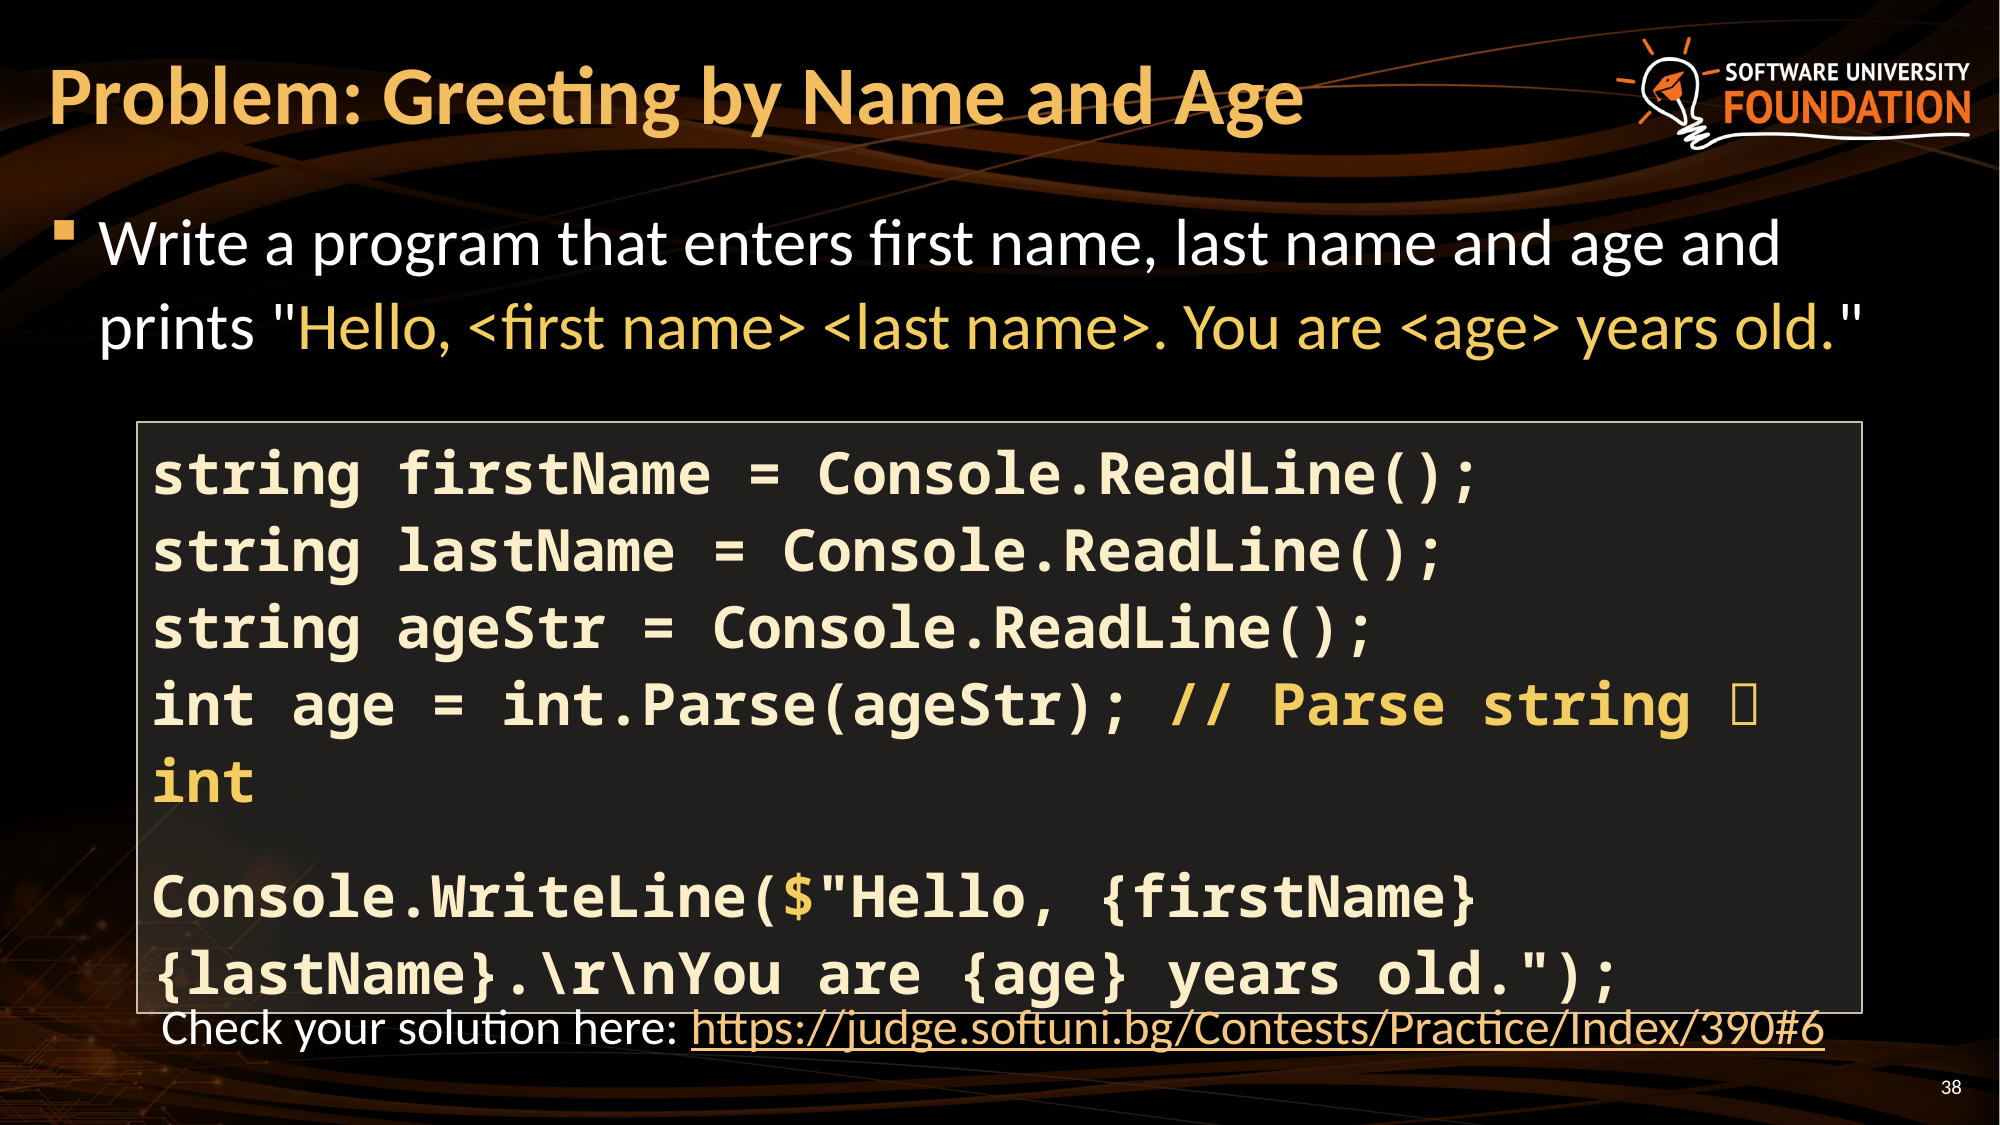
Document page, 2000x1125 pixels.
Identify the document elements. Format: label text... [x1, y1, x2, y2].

picture [0, 0, 2000, 1125]
text_box string firstName = Console.ReadLine(); string lastName = Console.ReadLine(); string ageStr = Console.ReadLine(); int age = int.Parse(ageStr); // Parse string  int Console.WriteLine($"Hello, {firstName} {lastName}.\r\nYou are {age} years old."); [137, 422, 1863, 987]
text_box Check your solution here: https://judge.softuni.bg/Contests/Practice/Index/390#6 [124, 987, 1863, 1063]
list Write a program that enters first name, last name and age and prints "Hello, <first name> <last name>. You are <age> years old." [31, 188, 1968, 1103]
title Problem: Greeting by Name and Age [30, 6, 1602, 189]
